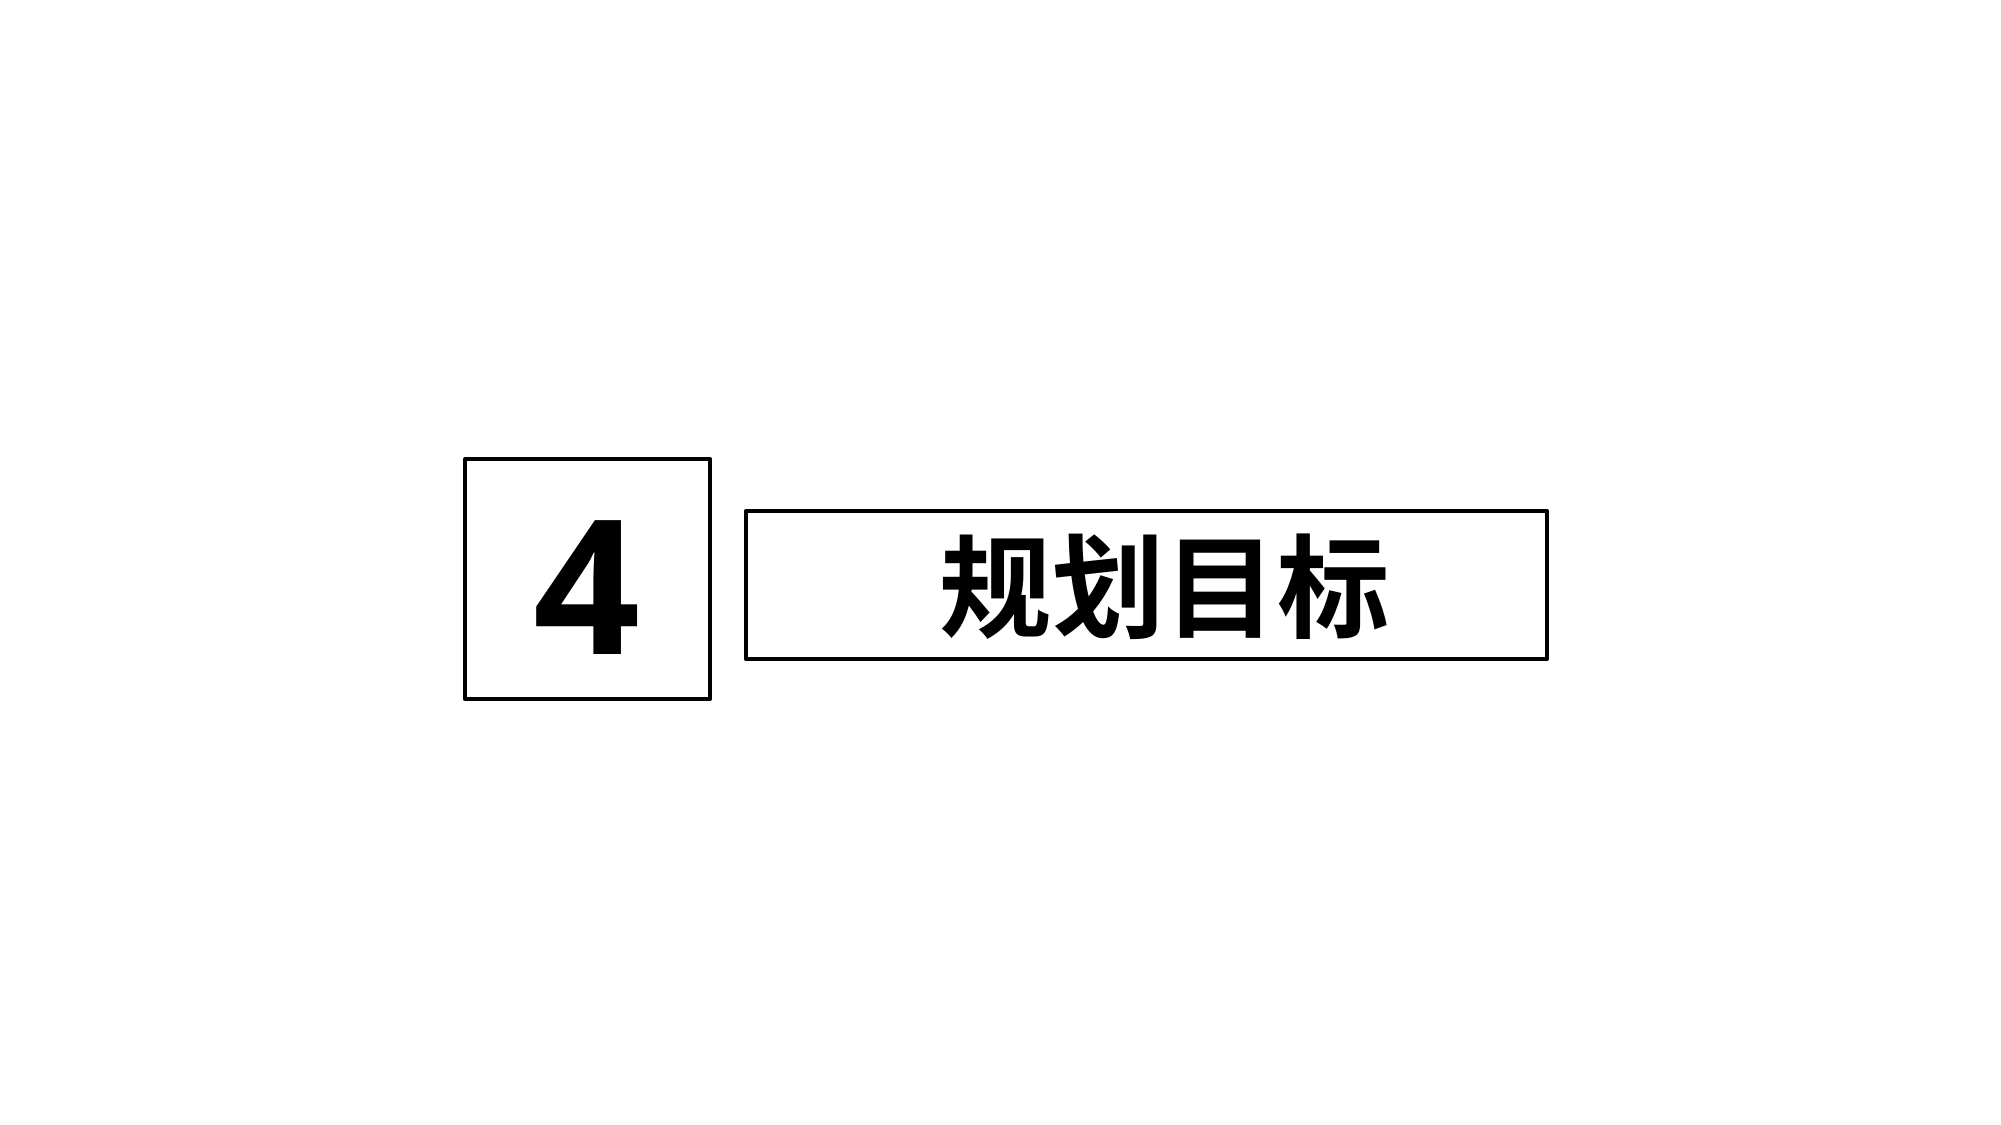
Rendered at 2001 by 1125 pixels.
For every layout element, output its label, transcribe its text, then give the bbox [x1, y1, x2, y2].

text_box 4 [463, 457, 712, 701]
text_box [744, 509, 1549, 661]
text_box 规划目标 [924, 509, 1405, 660]
